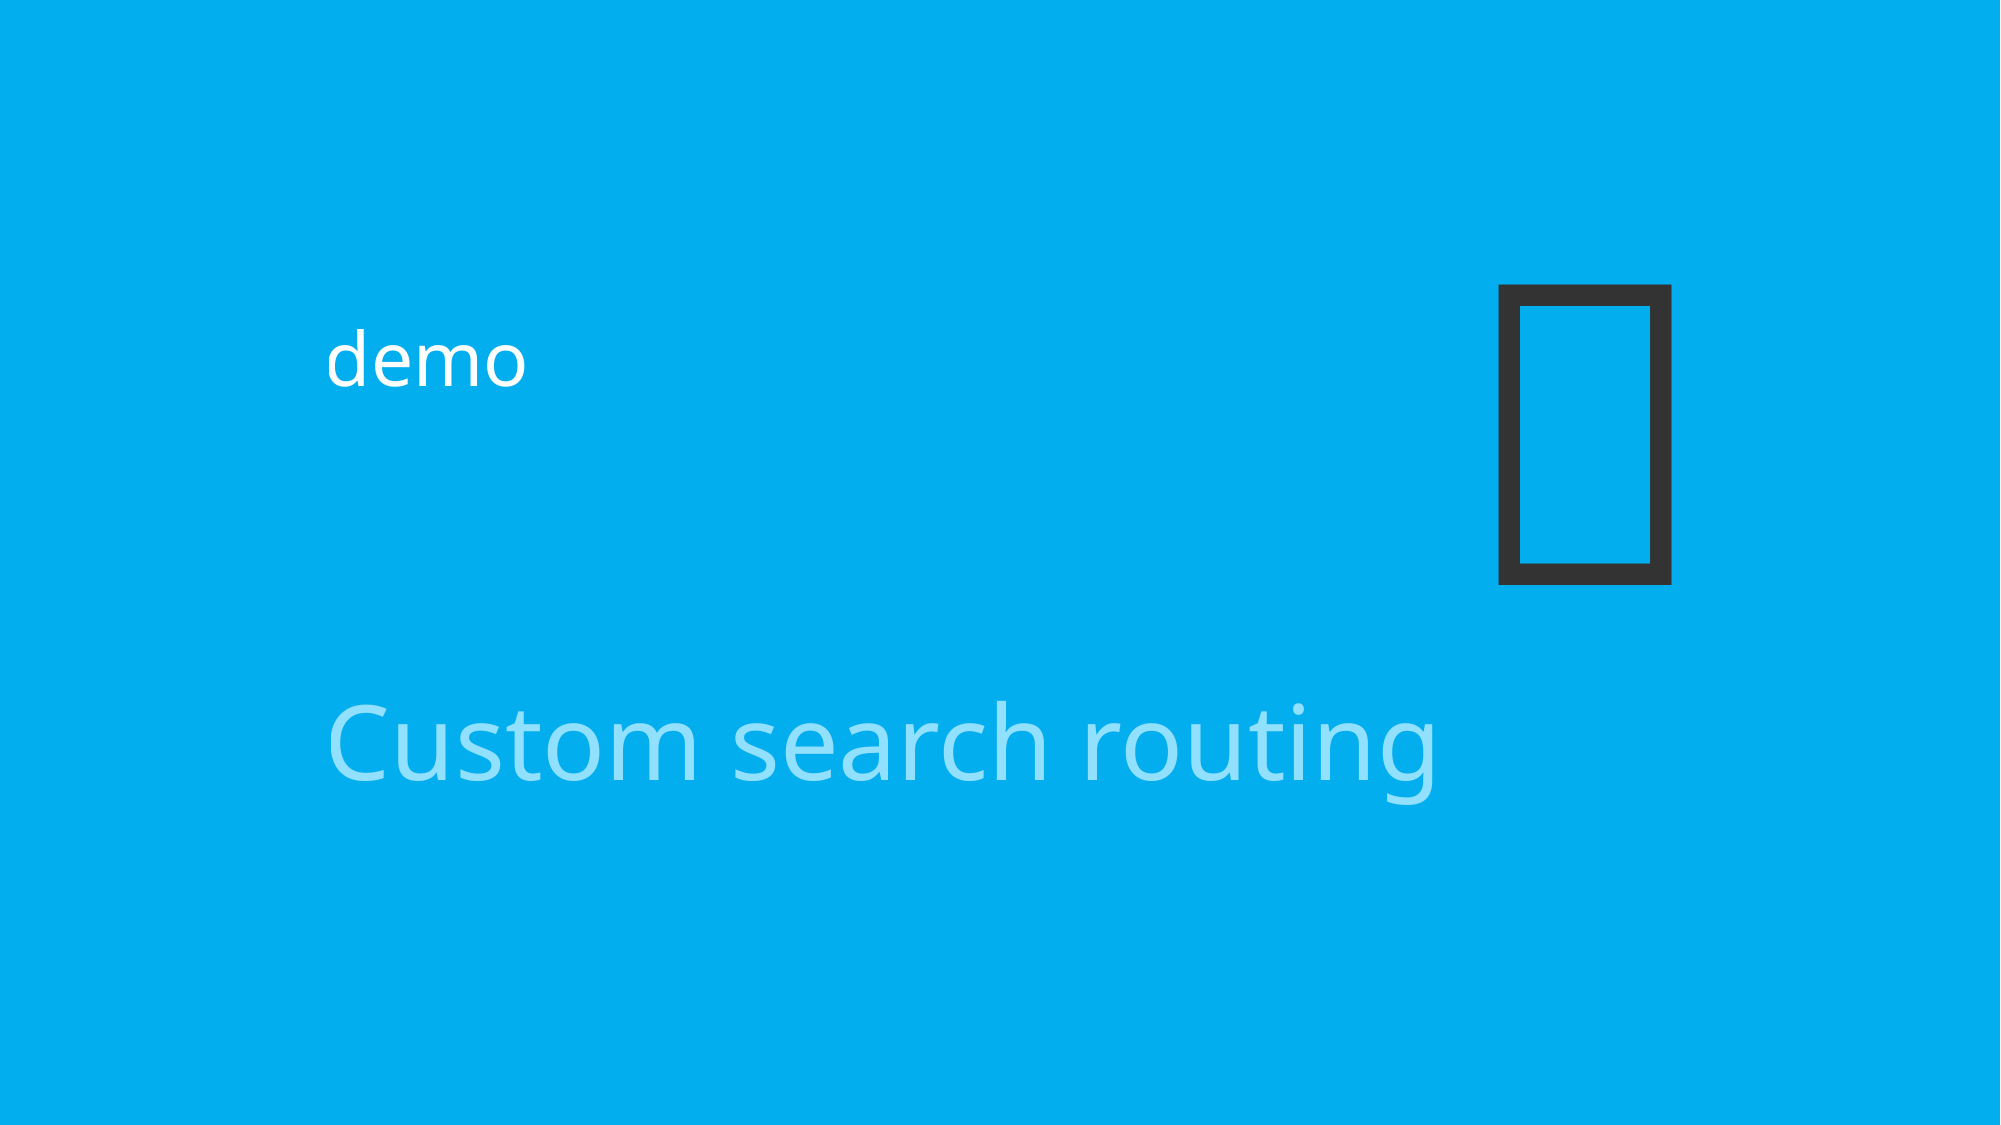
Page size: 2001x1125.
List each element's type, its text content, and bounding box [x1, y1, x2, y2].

list Custom search routing [309, 682, 1766, 892]
title demo [309, 237, 1000, 488]
